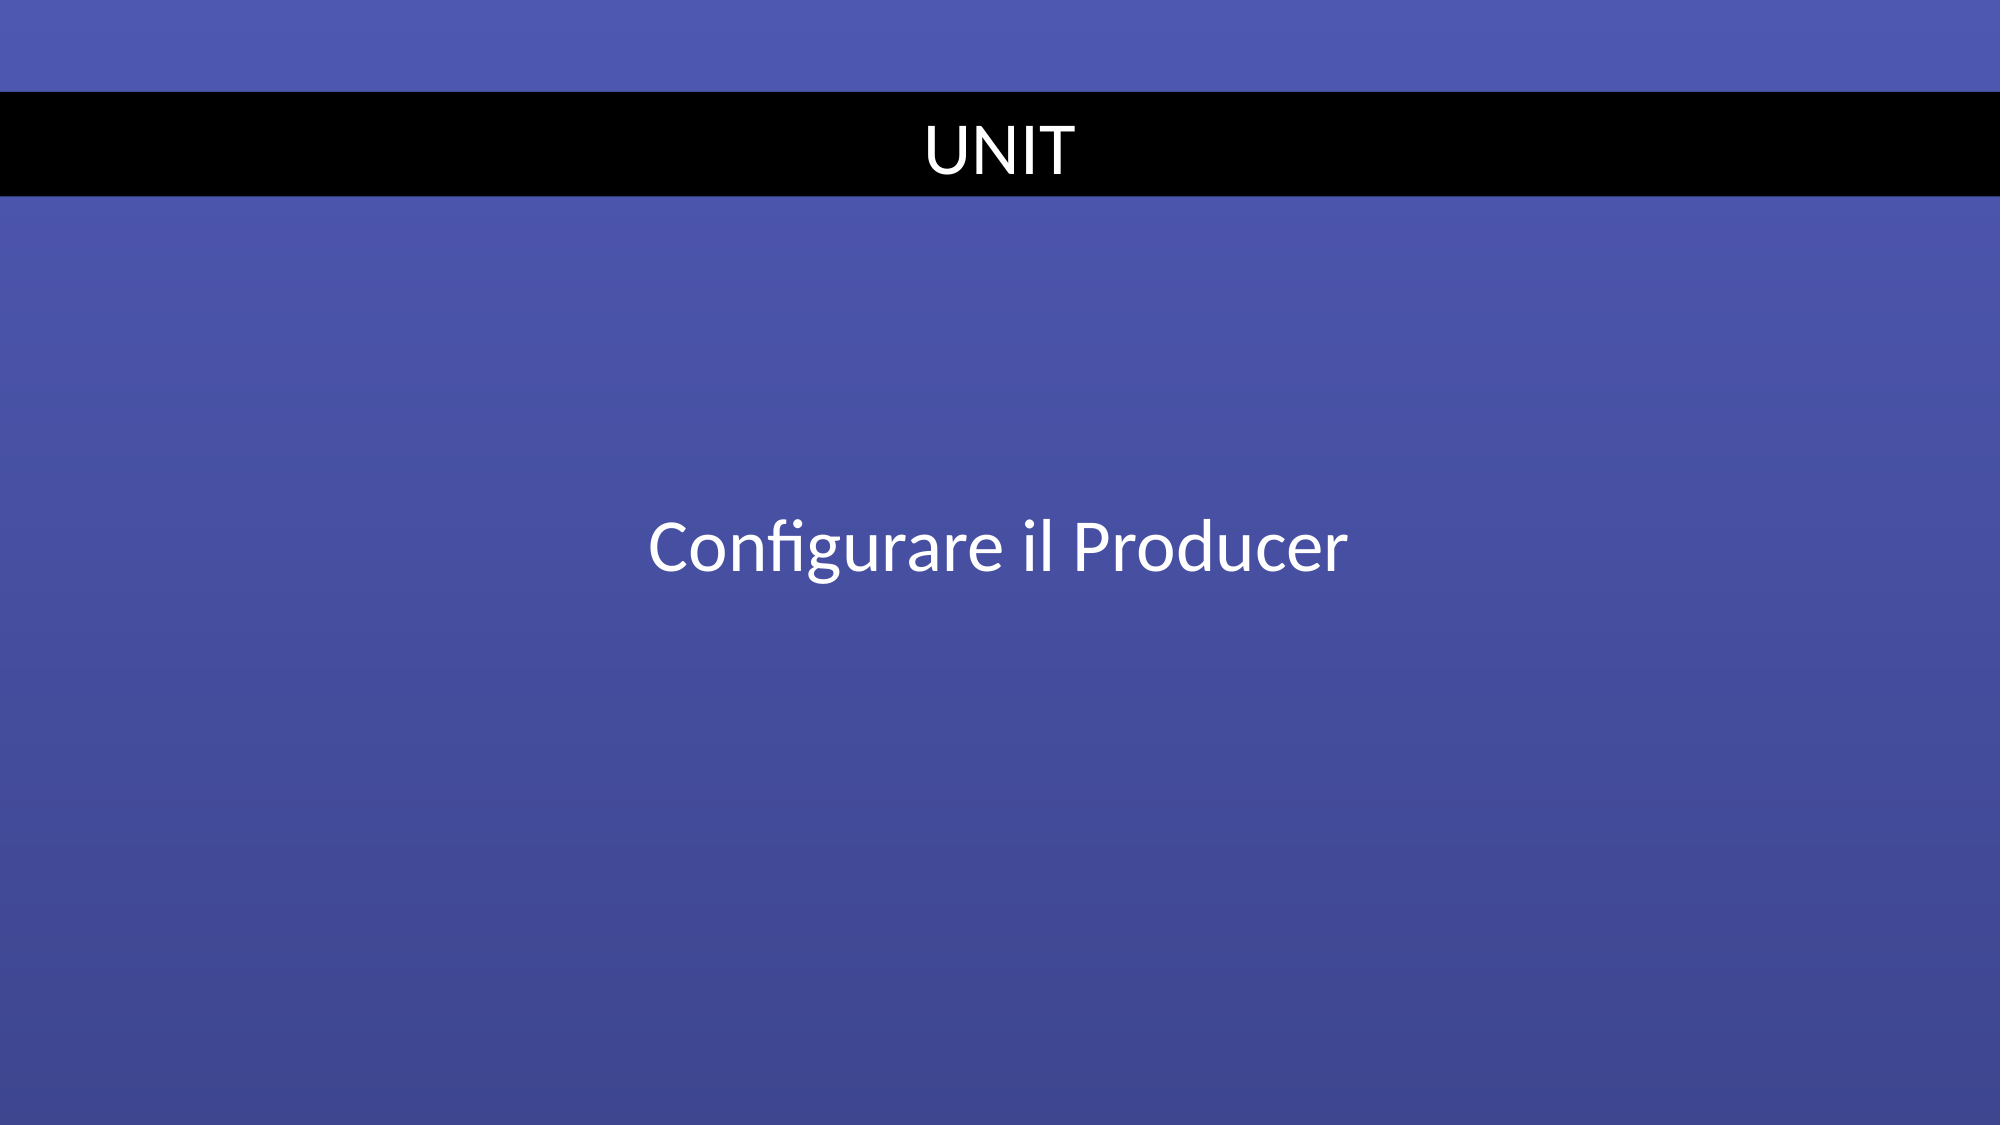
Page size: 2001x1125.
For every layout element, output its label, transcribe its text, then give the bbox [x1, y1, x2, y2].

text_box Configurare il Producer [0, 488, 2000, 594]
text_box UNIT [0, 91, 2000, 197]
